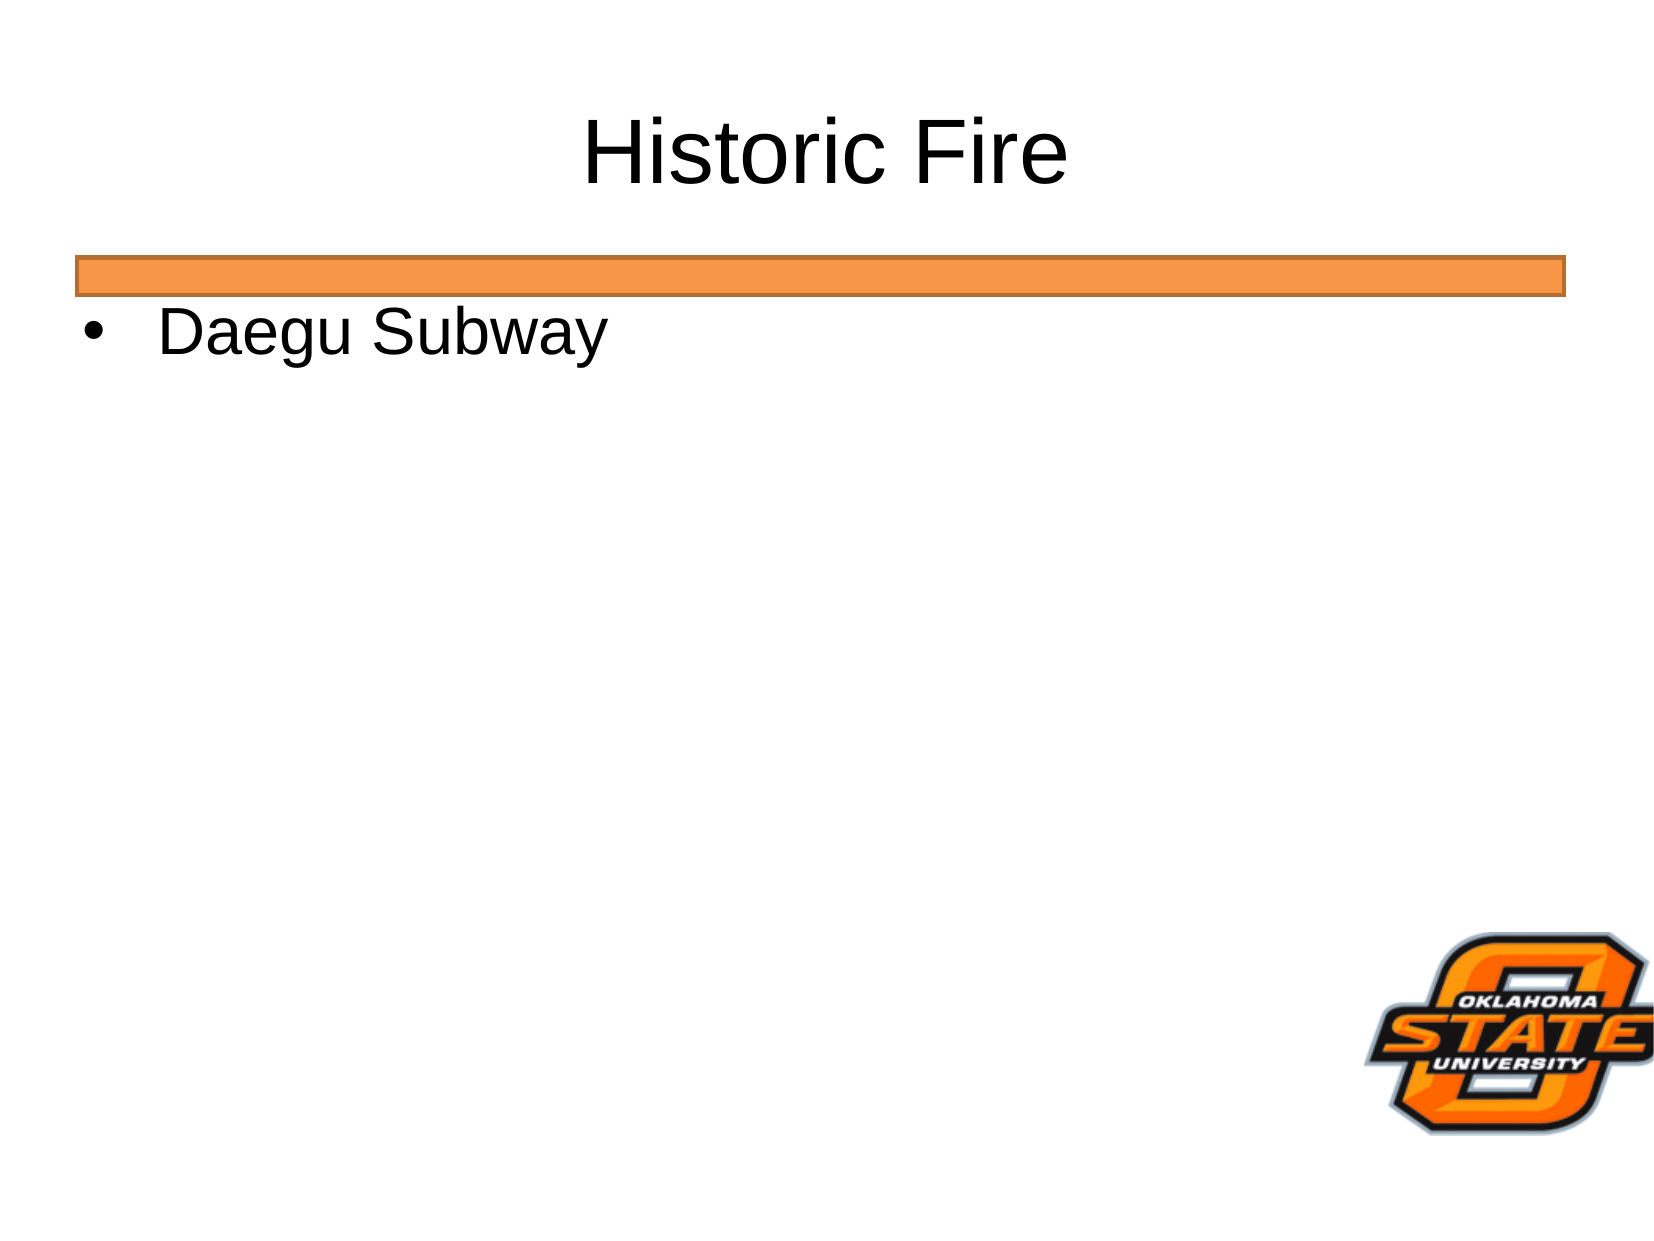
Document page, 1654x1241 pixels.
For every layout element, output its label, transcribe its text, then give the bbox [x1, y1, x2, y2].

list Daegu Subway [82, 290, 1571, 1109]
title Historic Fire [82, 49, 1571, 257]
picture [1364, 932, 1654, 1136]
